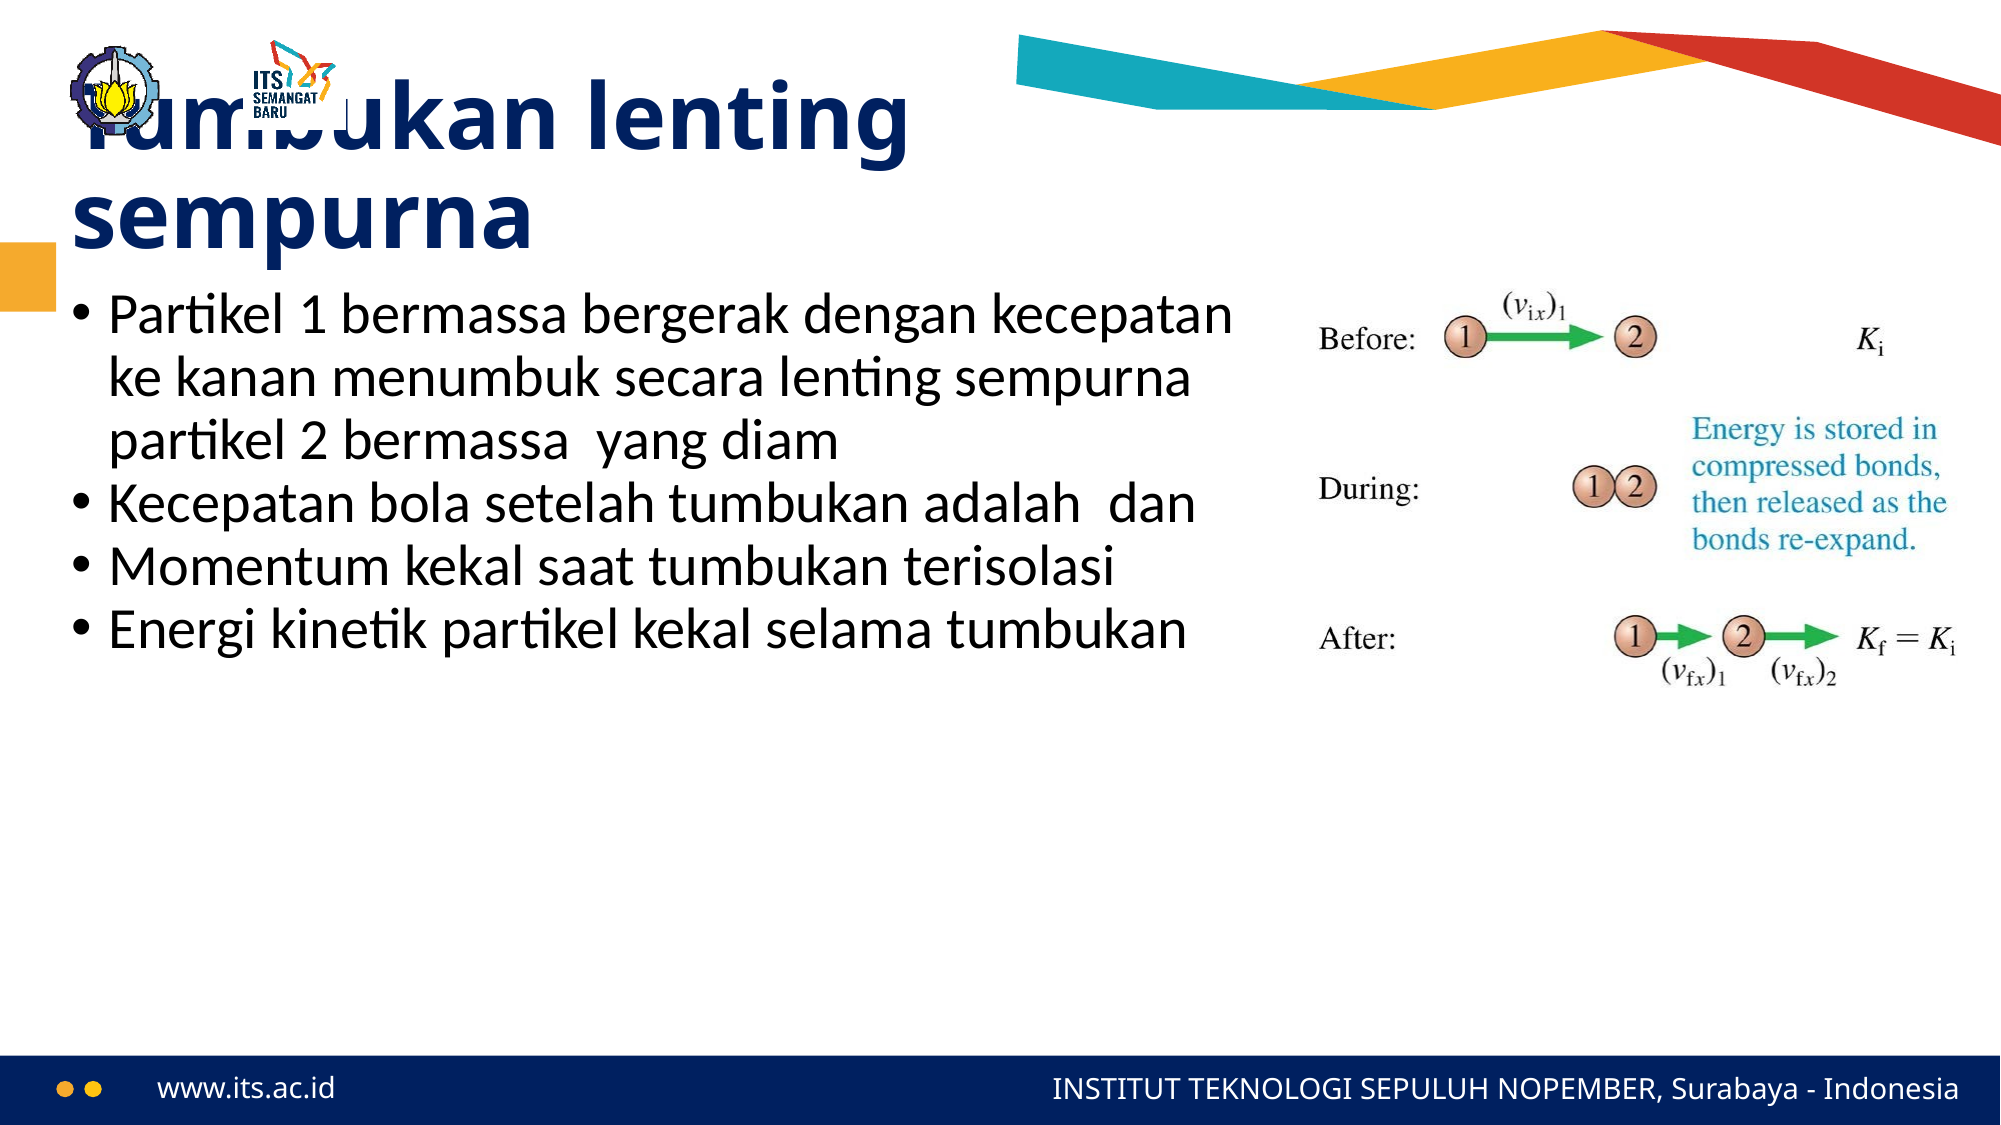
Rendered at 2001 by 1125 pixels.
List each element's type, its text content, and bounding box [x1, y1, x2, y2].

text_box www.its.ac.id [142, 1061, 785, 1112]
picture [968, 0, 2000, 688]
picture [243, 27, 346, 130]
text_box [0, 241, 57, 313]
text_box Tumbukan lenting sempurna [56, 148, 968, 277]
text_box [0, 1055, 2000, 1125]
text_box INSTITUT TEKNOLOGI SEPULUH NOPEMBER, Surabaya - Indonesia [886, 1062, 1976, 1113]
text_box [56, 1080, 102, 1098]
picture [69, 45, 160, 136]
